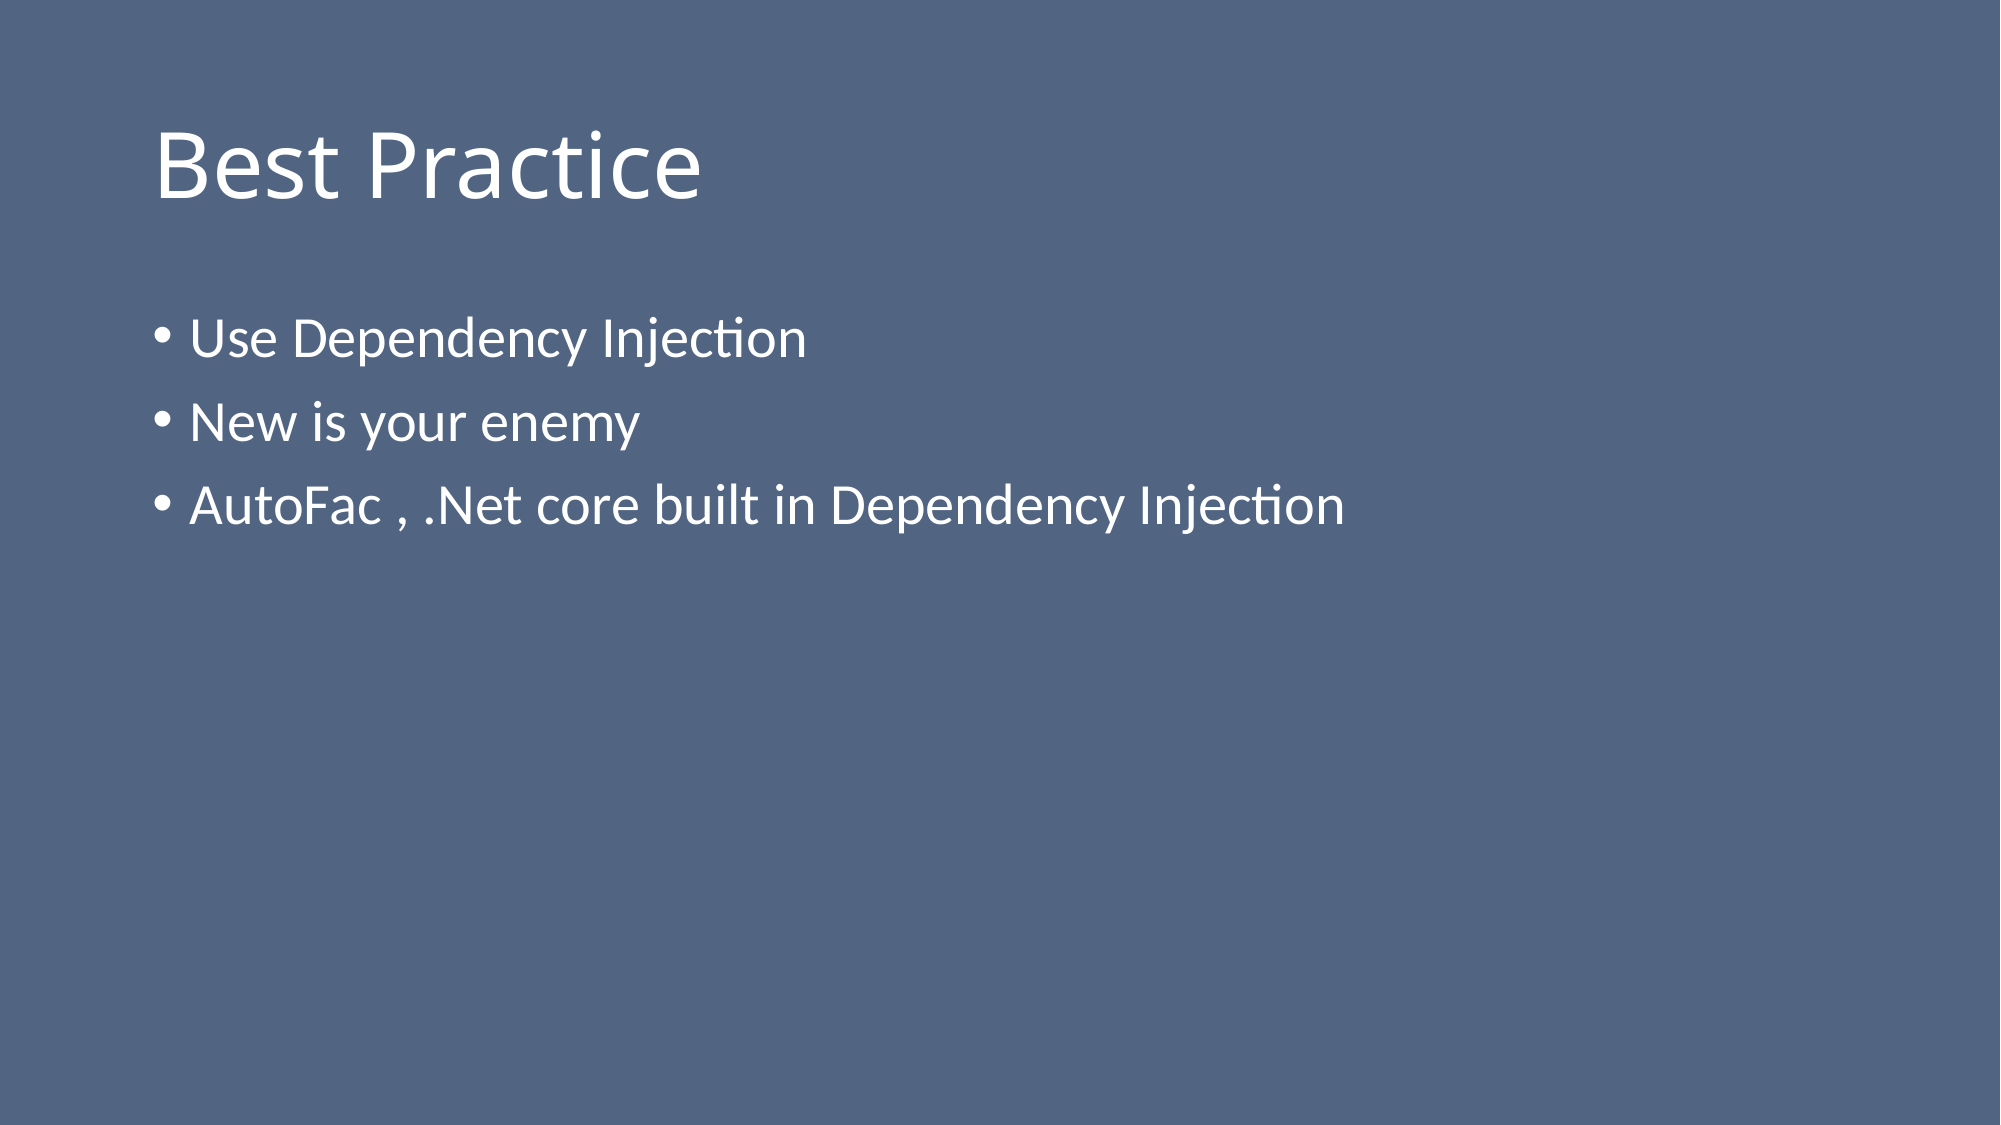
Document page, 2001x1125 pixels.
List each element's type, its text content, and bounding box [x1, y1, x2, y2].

title Best Practice [137, 59, 1863, 278]
list Use Dependency Injection New is your enemy AutoFac , .Net core built in Dependency Injection [137, 299, 1863, 1014]
